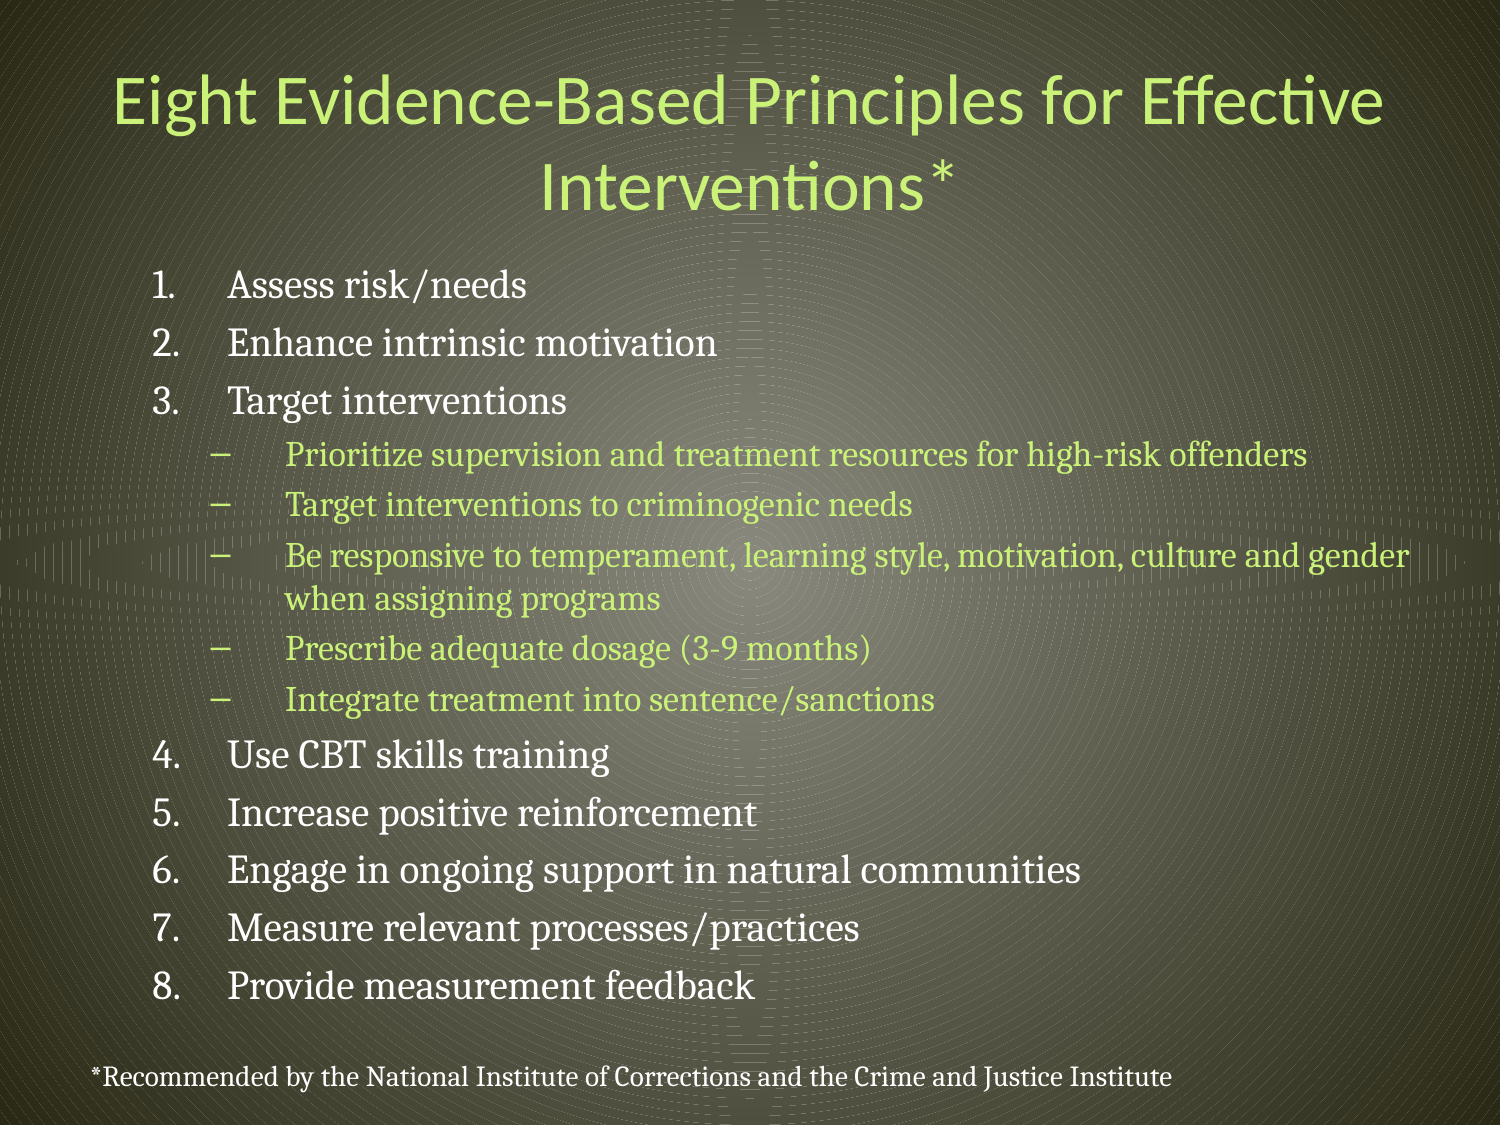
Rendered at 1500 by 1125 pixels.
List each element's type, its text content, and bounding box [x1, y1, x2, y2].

text_box *Recommended by the National Institute of Corrections and the Crime and Justice Institute [75, 1049, 1400, 1100]
title Eight Evidence-Based Principles for Effective Interventions* [75, 45, 1425, 233]
list Assess risk/needs Enhance intrinsic motivation Target interventions Prioritize supervision and treatment resources for high-risk offenders Target interventions to criminogenic needs Be responsive to temperament, learning style, motivation, culture and gender when assigning programs Prescribe adequate dosage (3-9 months) Integrate treatment into sentence/sanctions Use CBT skills training Increase positive reinforcement Engage in ongoing support in natural communities Measure relevant processes/practices Provide measurement feedback [137, 249, 1488, 1025]
